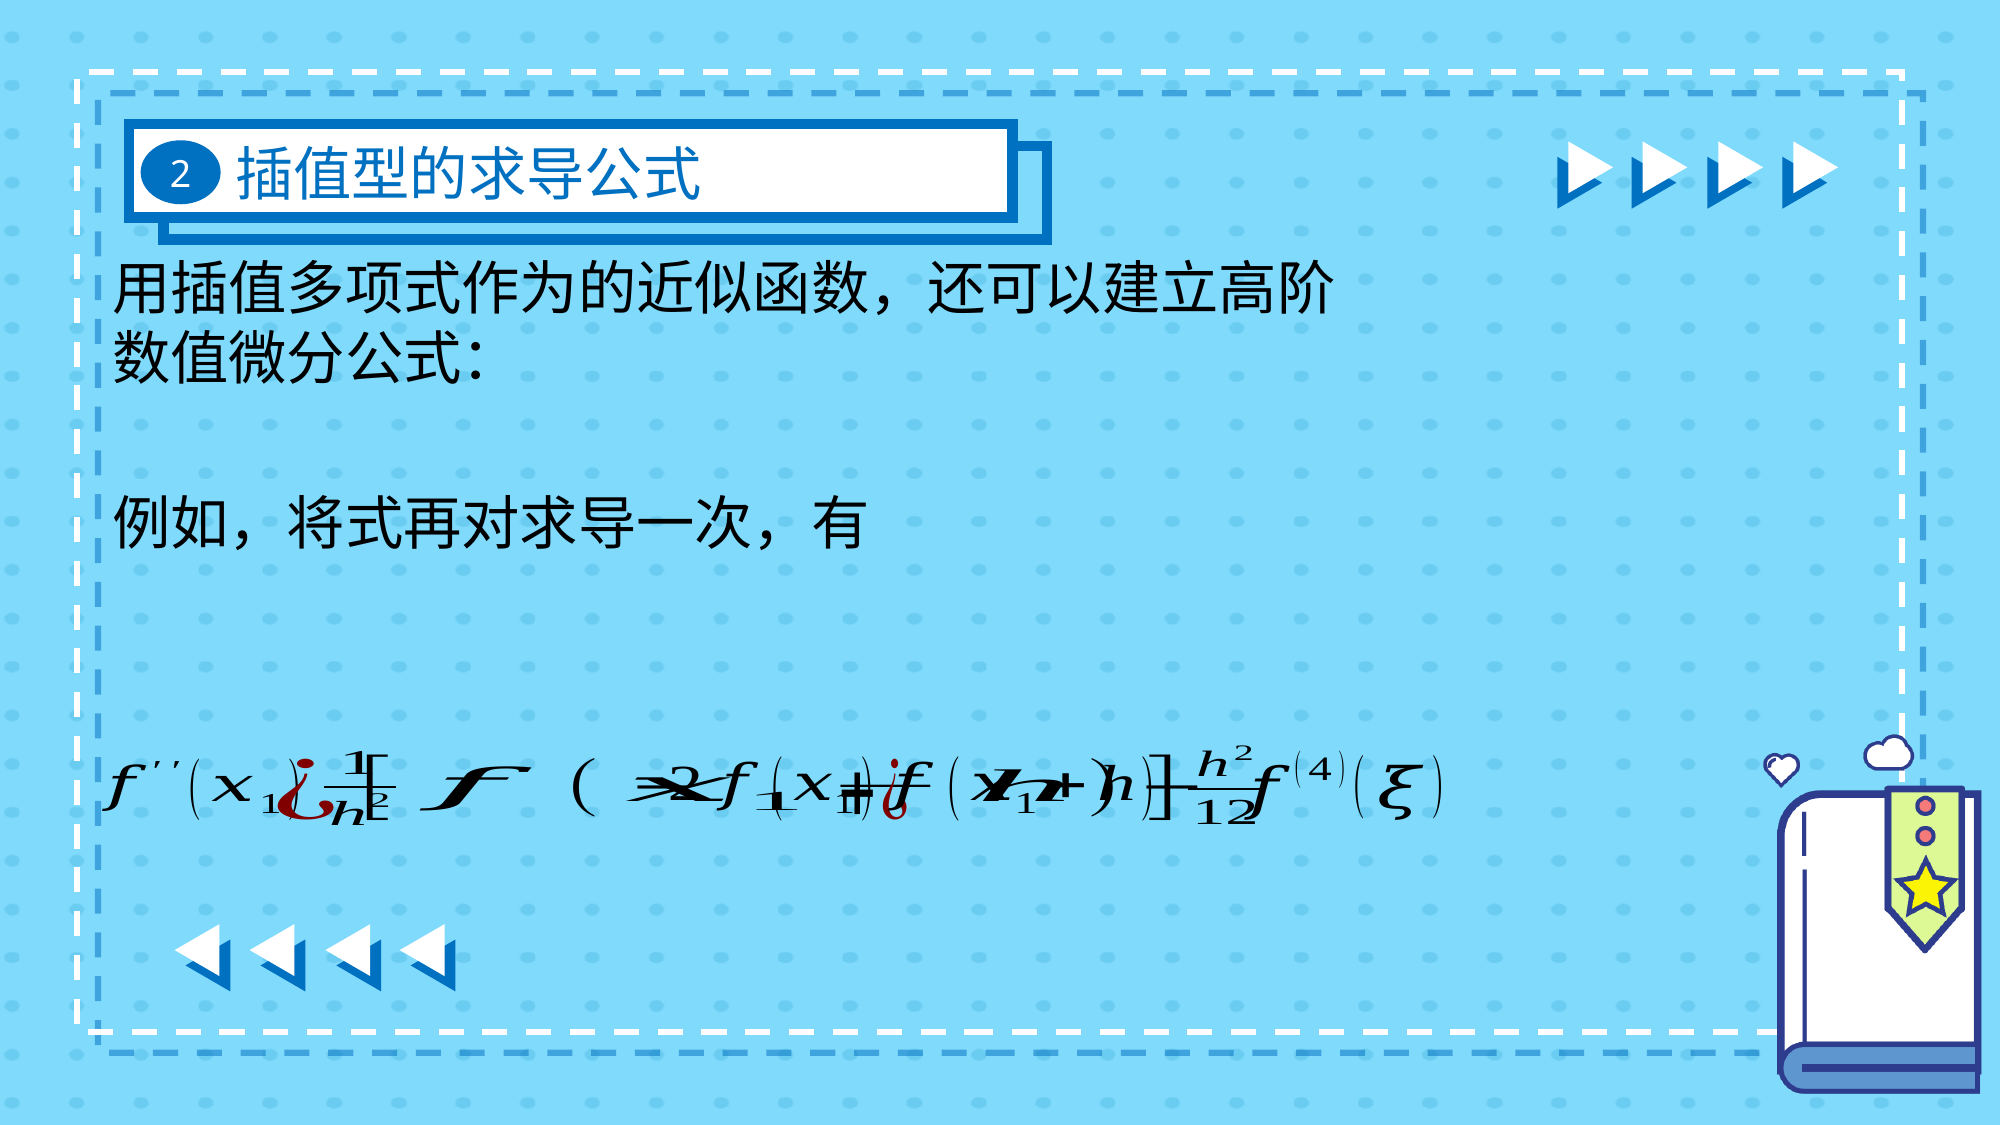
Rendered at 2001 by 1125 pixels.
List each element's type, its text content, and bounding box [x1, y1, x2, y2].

text_box 2 [139, 139, 222, 206]
text_box 插值型的求导公式 [220, 129, 1014, 215]
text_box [97, 739, 1448, 833]
picture [3, 1, 2001, 1125]
